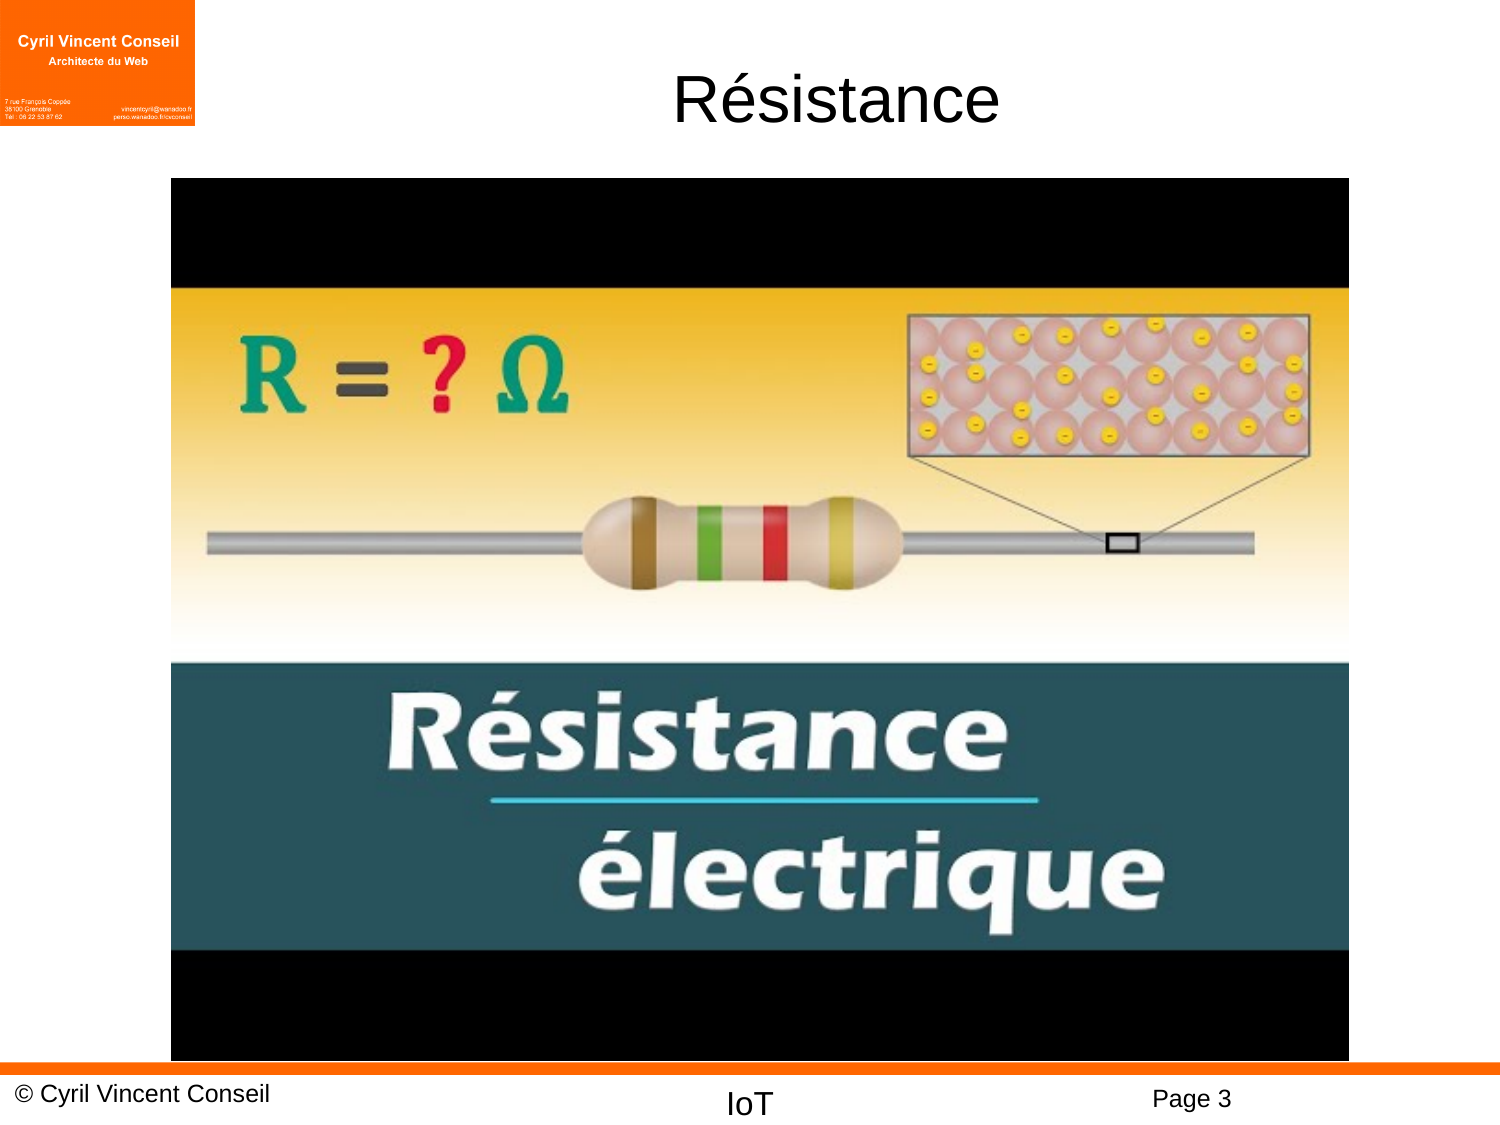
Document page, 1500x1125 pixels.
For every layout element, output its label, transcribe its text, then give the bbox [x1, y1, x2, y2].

picture [170, 177, 1349, 1062]
title Résistance [194, 2, 1480, 190]
picture [0, 0, 195, 126]
